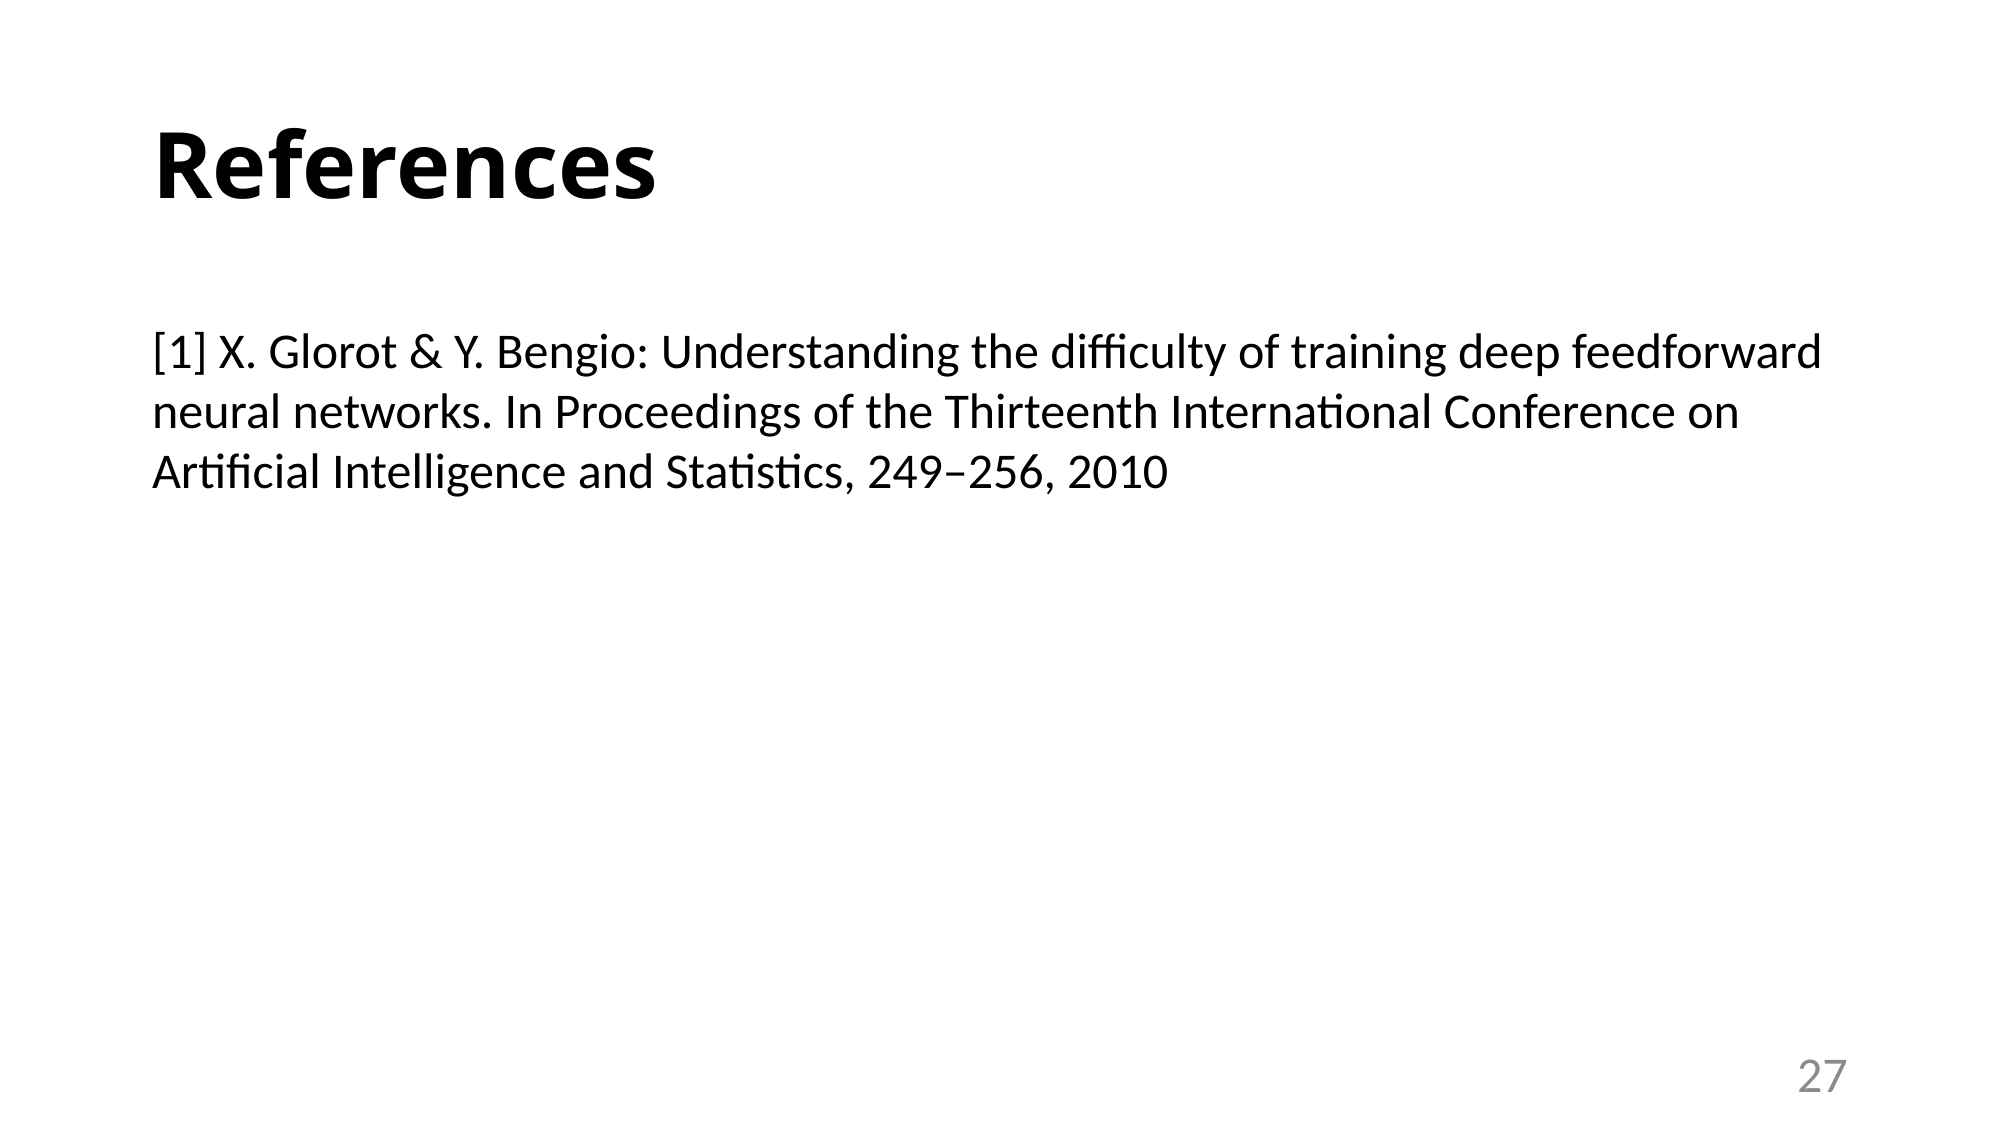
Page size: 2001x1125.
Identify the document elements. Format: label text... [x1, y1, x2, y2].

text_box [1] X. Glorot & Y. Bengio: Understanding the difficulty of training deep feedforward neural networks. In Proceedings of the Thirteenth International Conference on Artificial Intelligence and Statistics, 249–256, 2010 [137, 310, 1903, 506]
slide_number 27 [1412, 1042, 1863, 1103]
title References [137, 59, 1863, 278]
